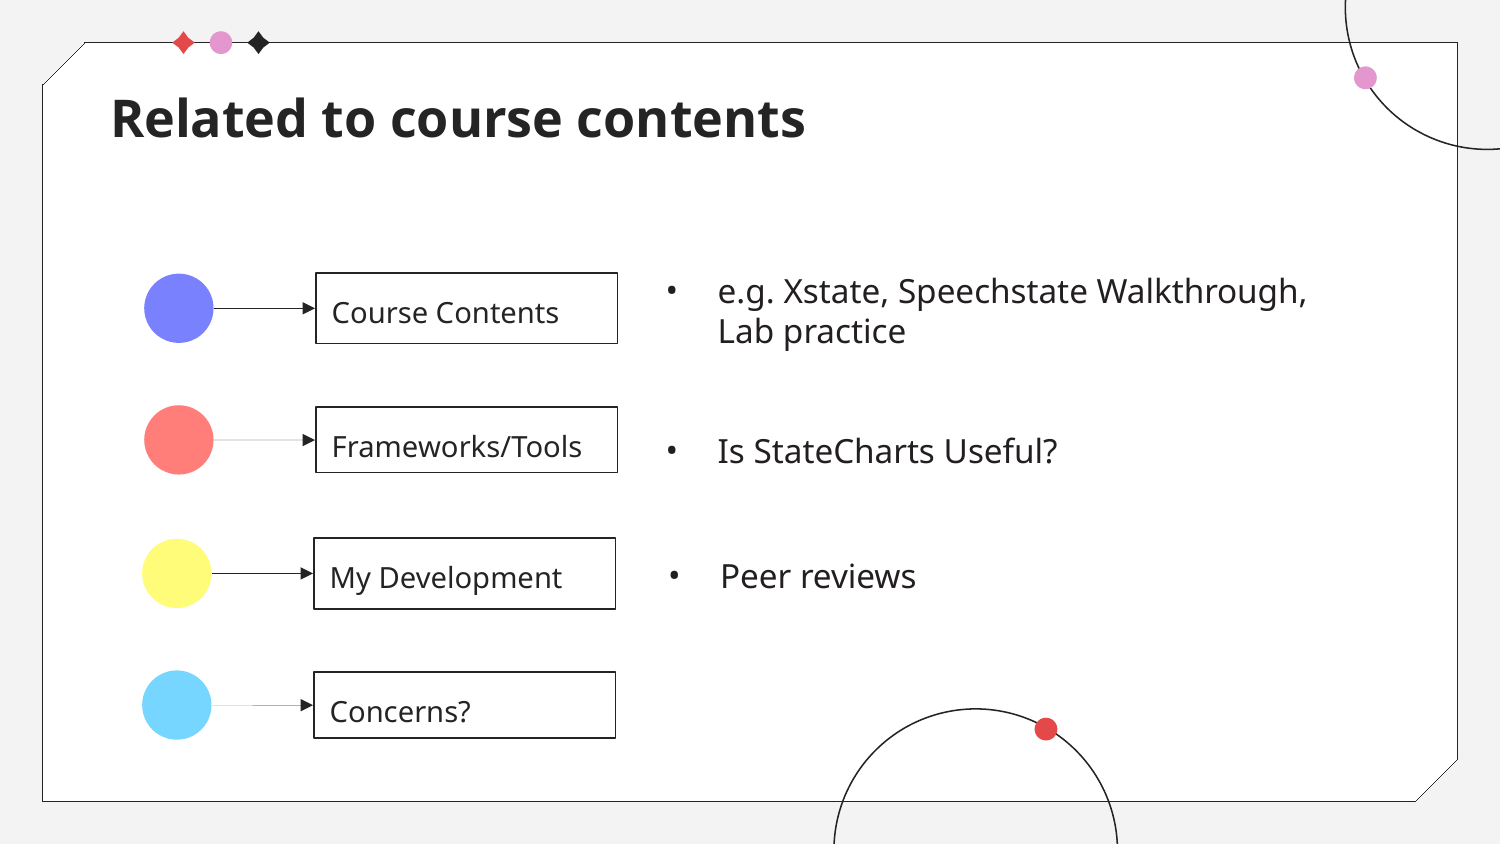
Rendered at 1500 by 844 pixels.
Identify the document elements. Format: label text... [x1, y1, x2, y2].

text_box [211, 698, 313, 712]
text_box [315, 406, 618, 474]
text_box [213, 302, 315, 315]
text_box [213, 433, 315, 447]
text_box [315, 272, 618, 344]
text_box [313, 672, 616, 739]
text_box [142, 670, 212, 740]
text_box e.g. Xstate, Speechstate Walkthrough, Lab practice Is StateCharts Useful? [642, 270, 1363, 630]
text_box Peer reviews [645, 555, 918, 595]
title Related to course contents [94, 69, 1361, 165]
text_box [142, 538, 212, 609]
text_box [144, 273, 214, 343]
text_box [211, 567, 313, 580]
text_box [313, 537, 616, 610]
text_box [144, 405, 214, 475]
